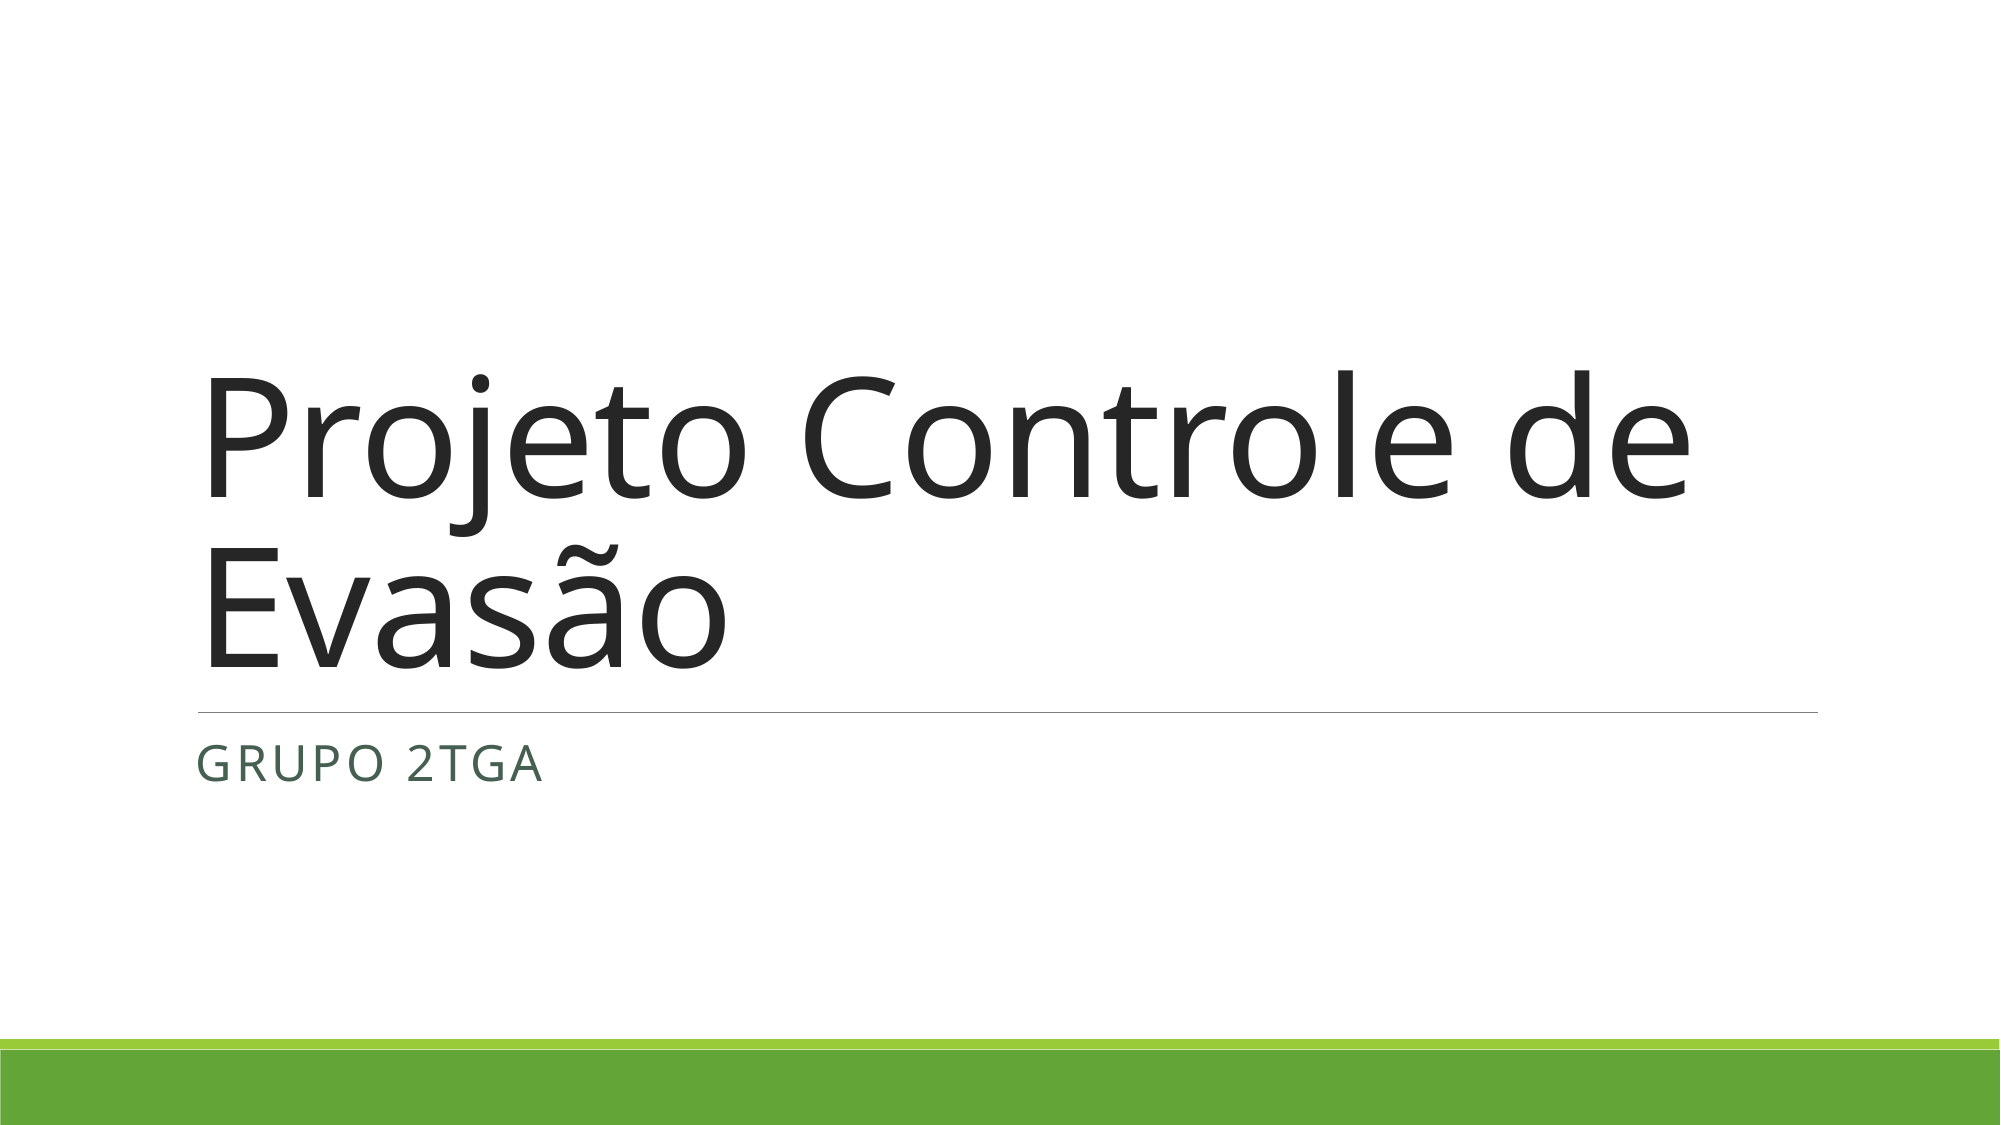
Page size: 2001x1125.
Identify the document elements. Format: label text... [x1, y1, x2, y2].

title Projeto Controle de Evasão [180, 124, 1830, 710]
subtitle Grupo 2tga [180, 730, 1831, 919]
